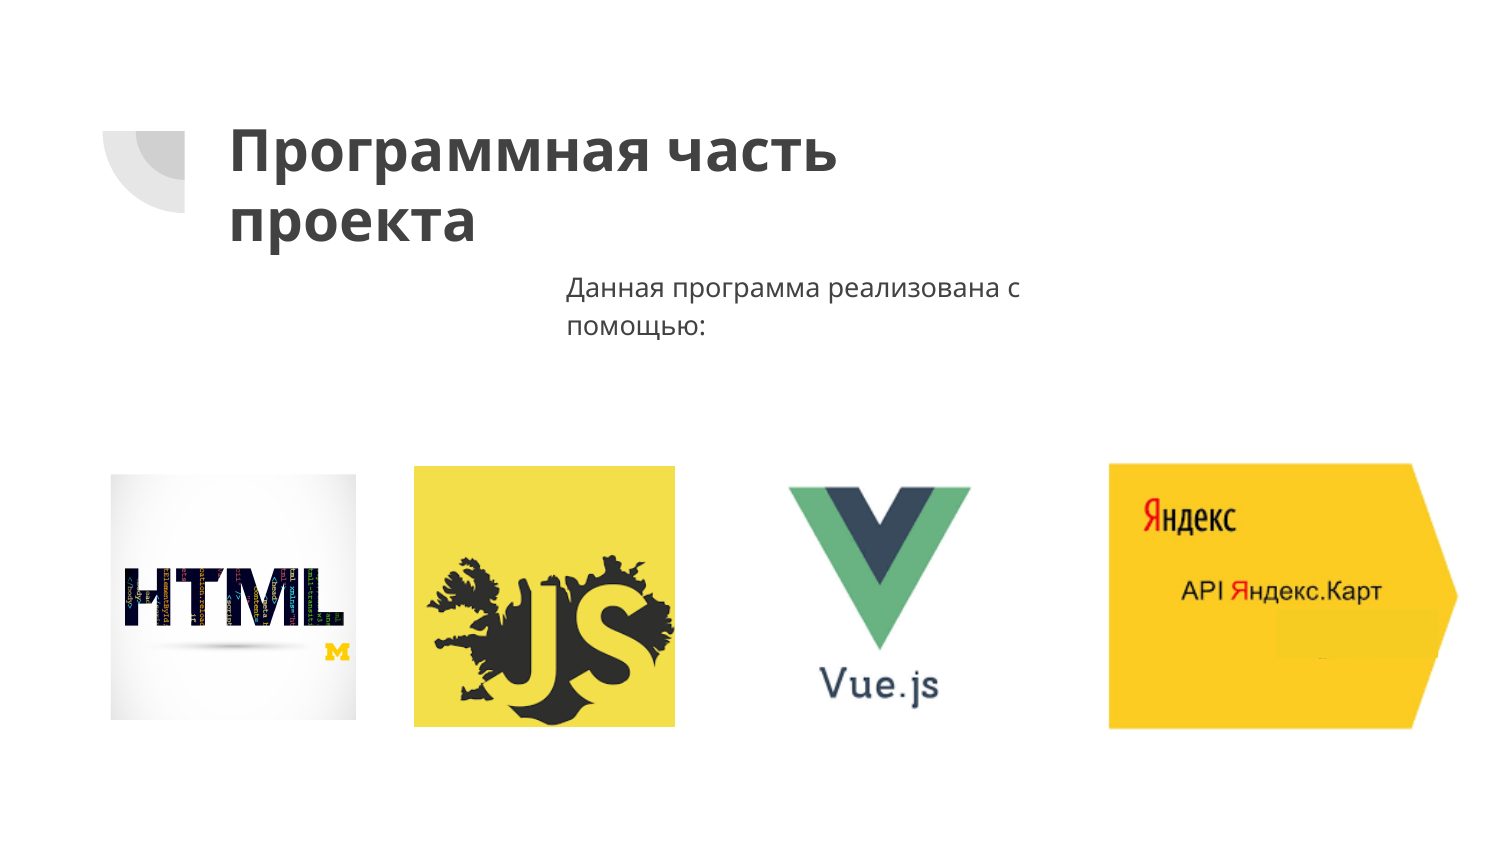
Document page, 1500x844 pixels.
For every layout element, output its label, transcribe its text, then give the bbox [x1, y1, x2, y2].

picture [109, 474, 356, 720]
list Данная программа реализована с помощью: [551, 250, 1107, 324]
title Программная часть проекта [213, 98, 1030, 195]
picture [413, 451, 1491, 742]
